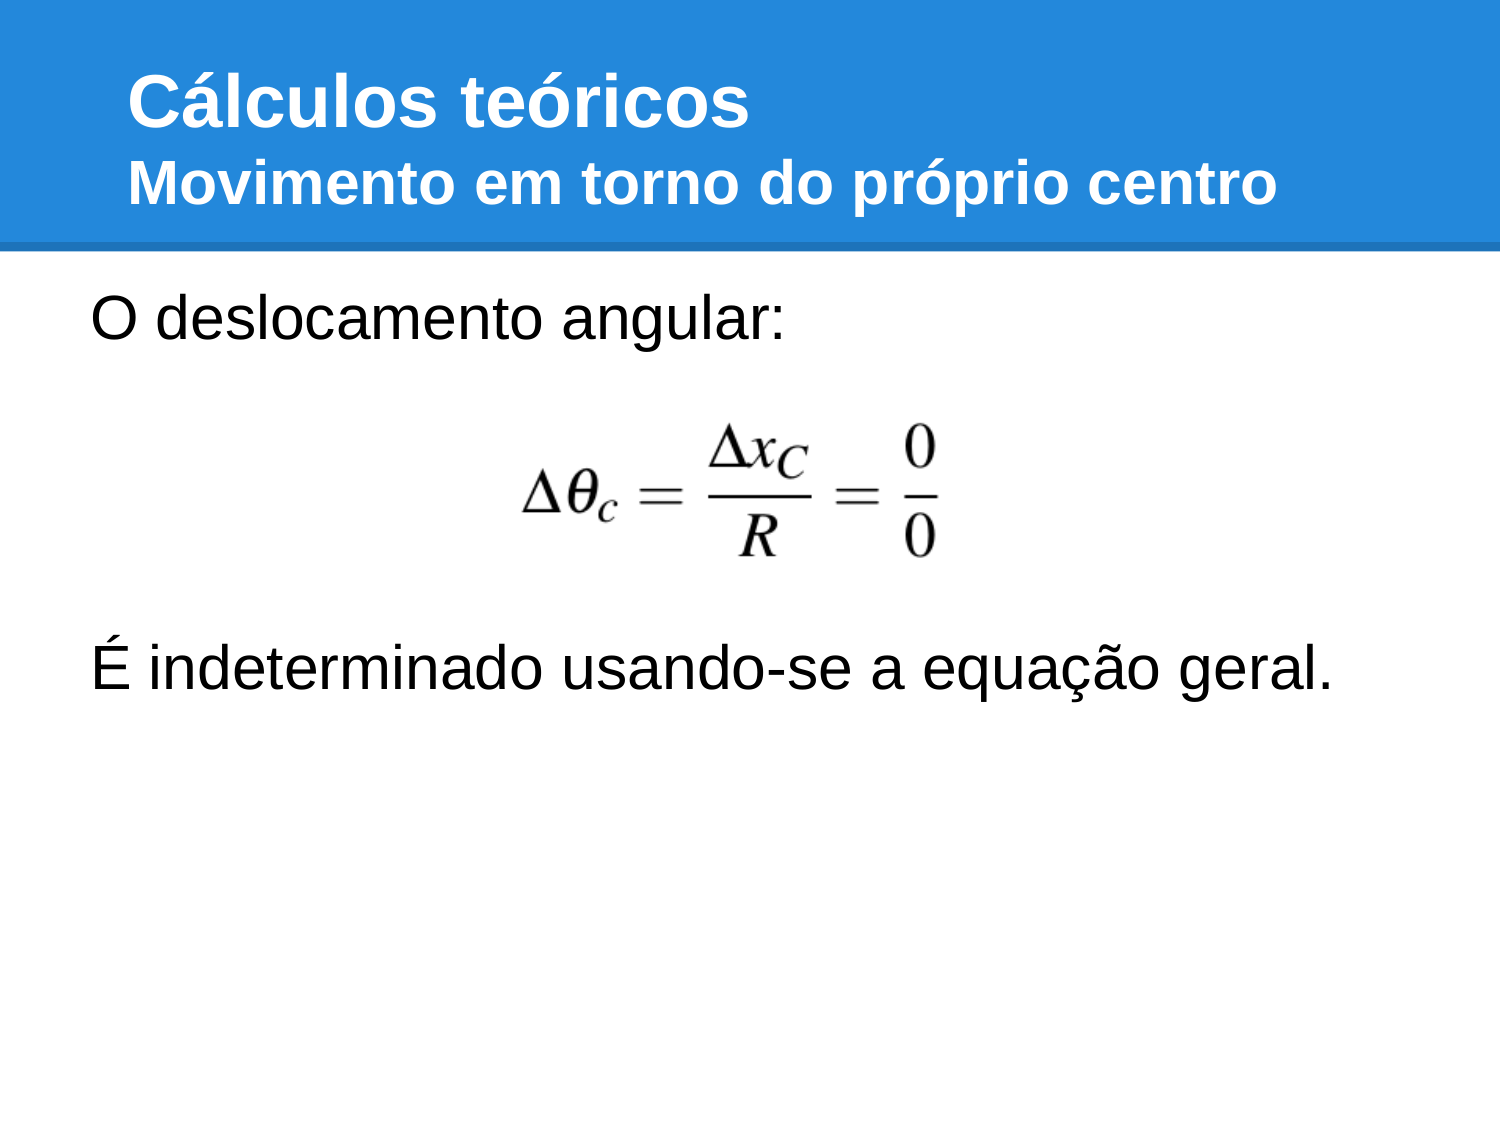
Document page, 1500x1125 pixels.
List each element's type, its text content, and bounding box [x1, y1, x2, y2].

text_box [475, 392, 1025, 583]
title Cálculos teóricos Movimento em torno do próprio centro [75, 45, 1425, 233]
list O deslocamento angular: É indeterminado usando-se a equação geral. [75, 262, 1425, 1078]
